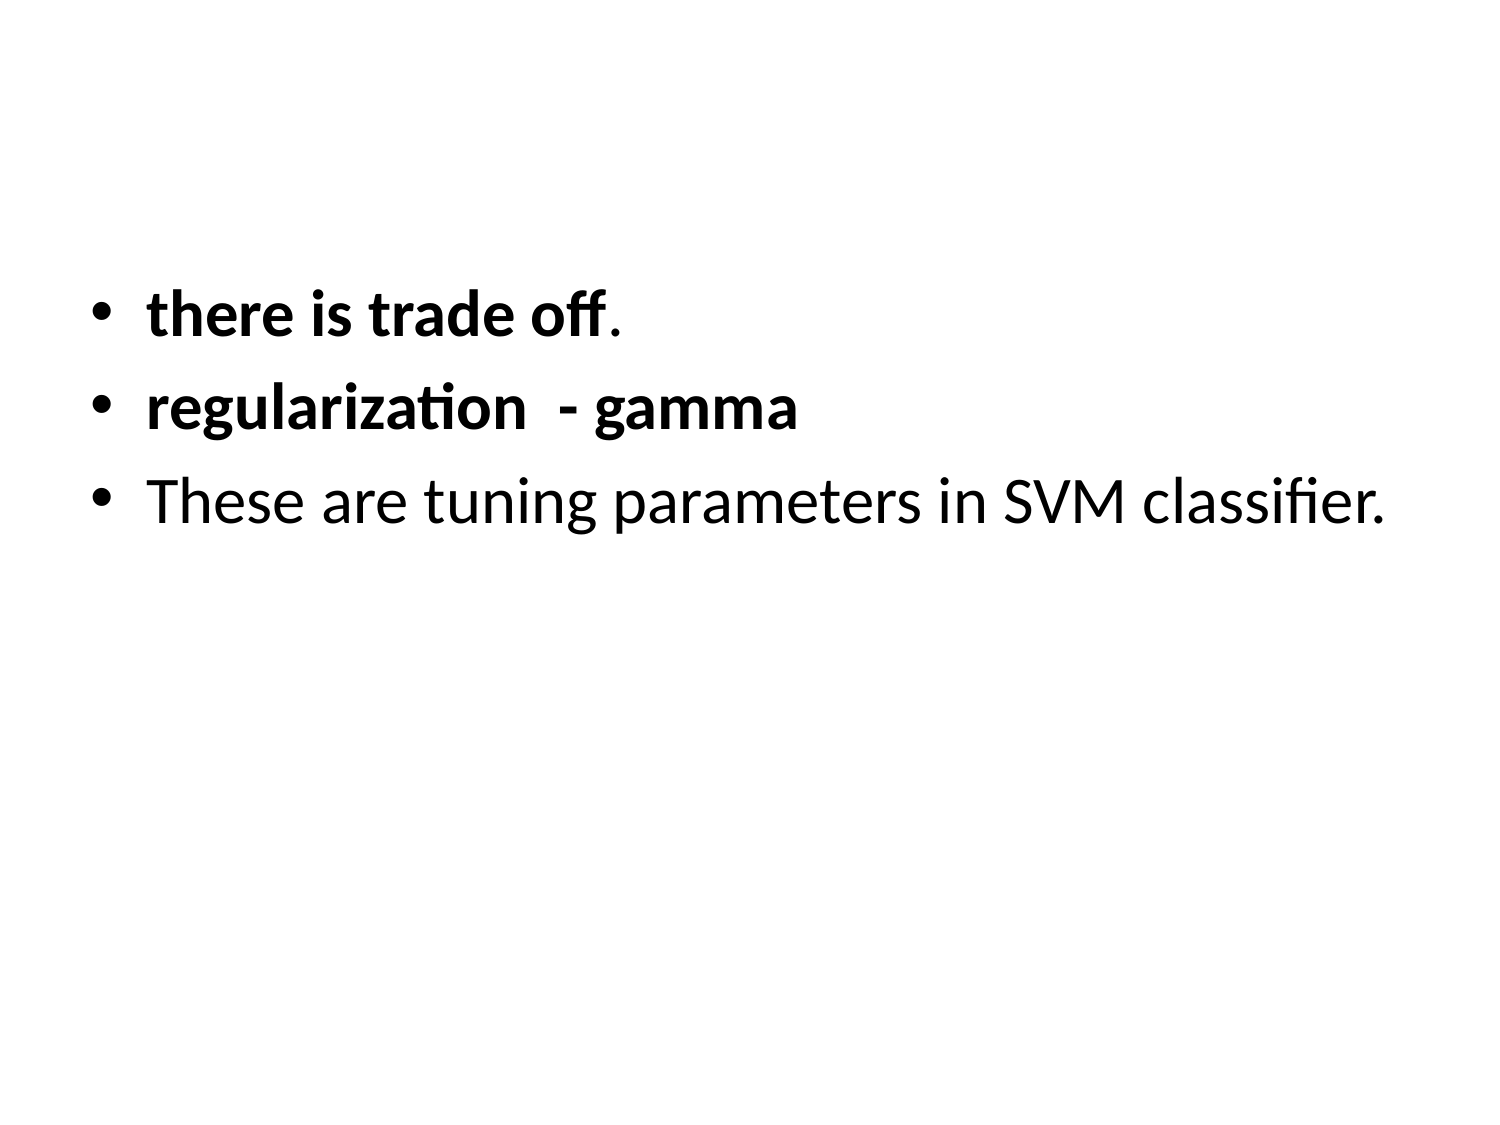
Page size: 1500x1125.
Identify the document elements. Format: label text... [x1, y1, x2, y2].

list there is trade off. regularization - gamma These are tuning parameters in SVM classifier. [75, 262, 1425, 1005]
